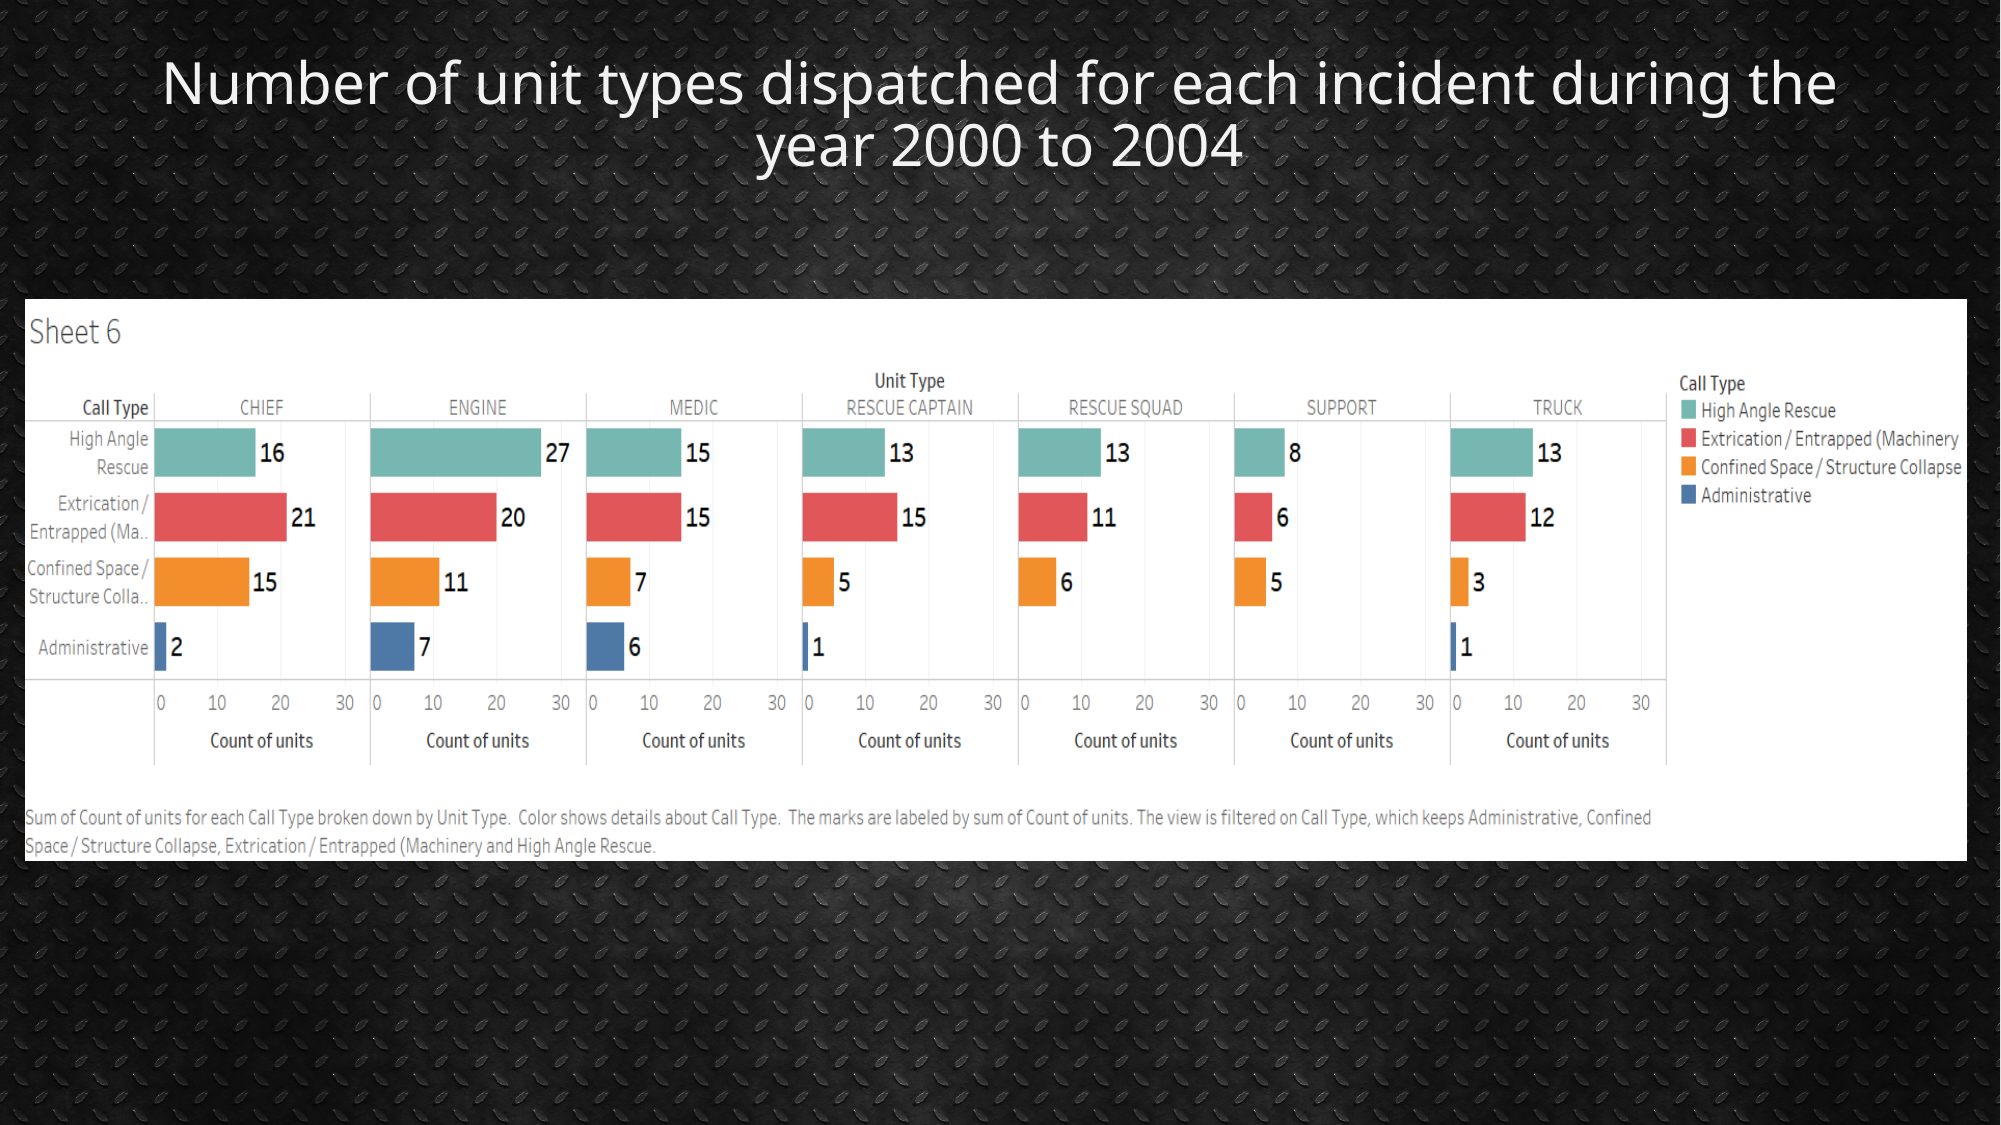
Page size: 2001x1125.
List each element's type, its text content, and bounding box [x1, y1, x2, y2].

picture [0, 0, 2001, 1125]
title Number of unit types dispatched for each incident during the year 2000 to 2004 [137, 25, 1863, 278]
